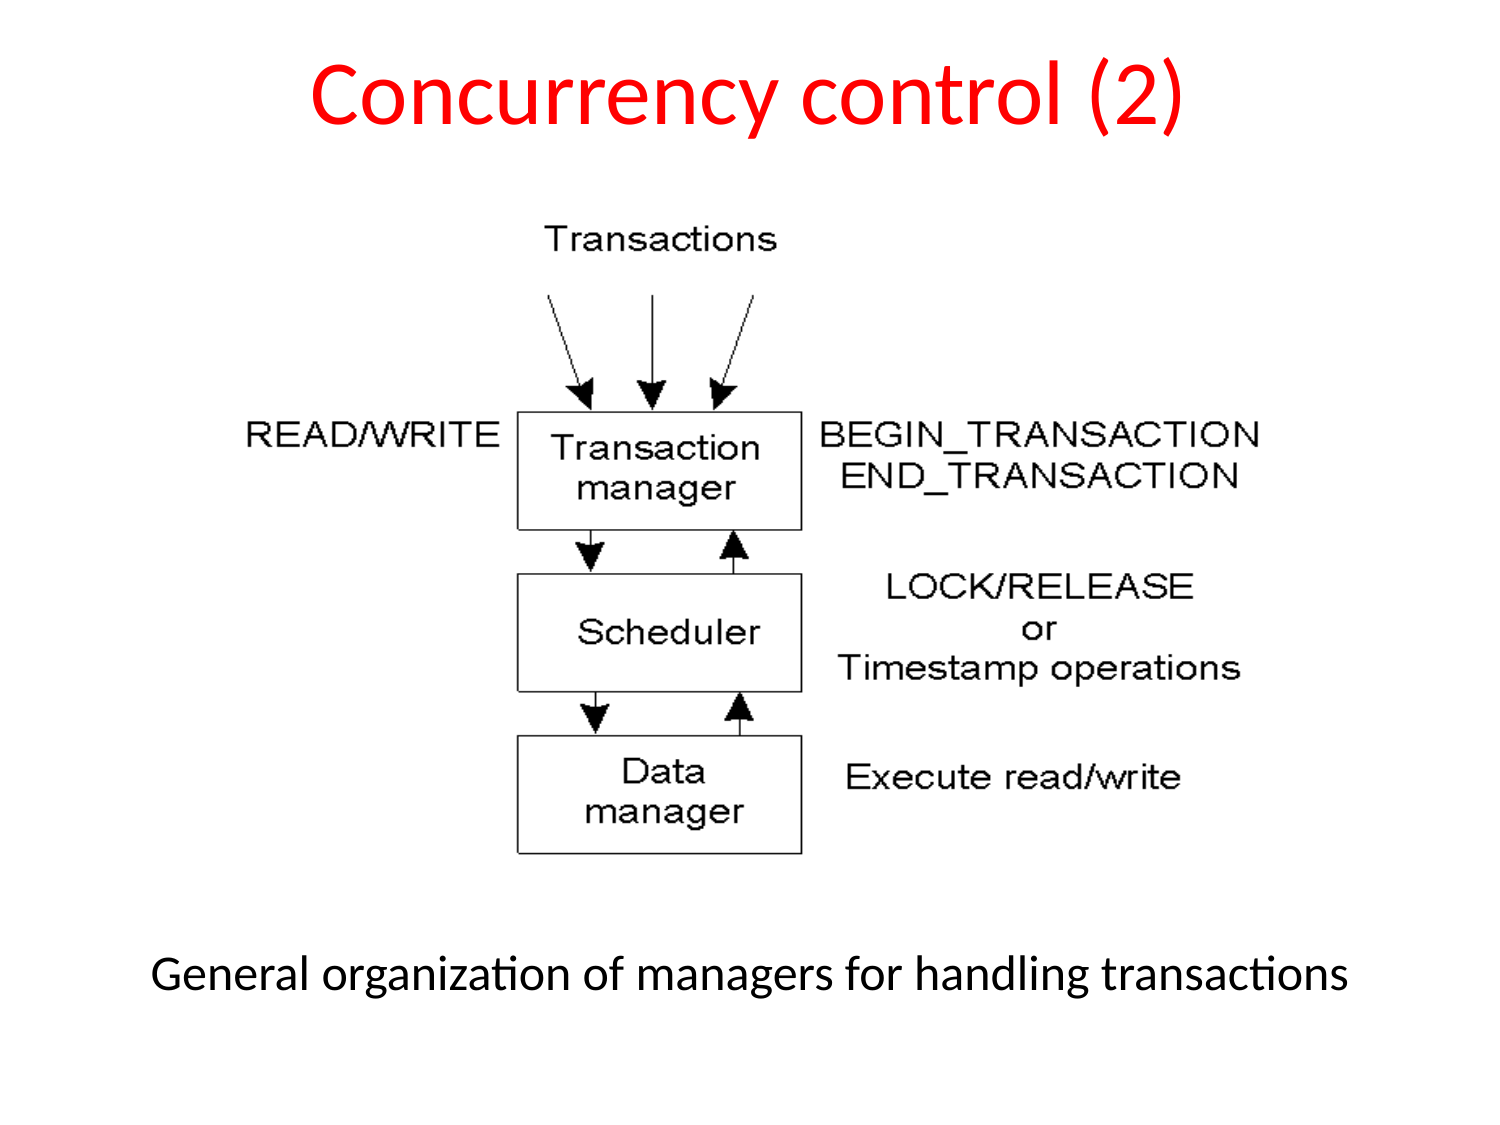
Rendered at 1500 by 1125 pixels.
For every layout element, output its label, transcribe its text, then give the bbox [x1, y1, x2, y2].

list General organization of managers for handling transactions [0, 937, 1500, 1125]
title Concurrency control (2) [0, 0, 1500, 187]
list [199, 187, 1288, 898]
